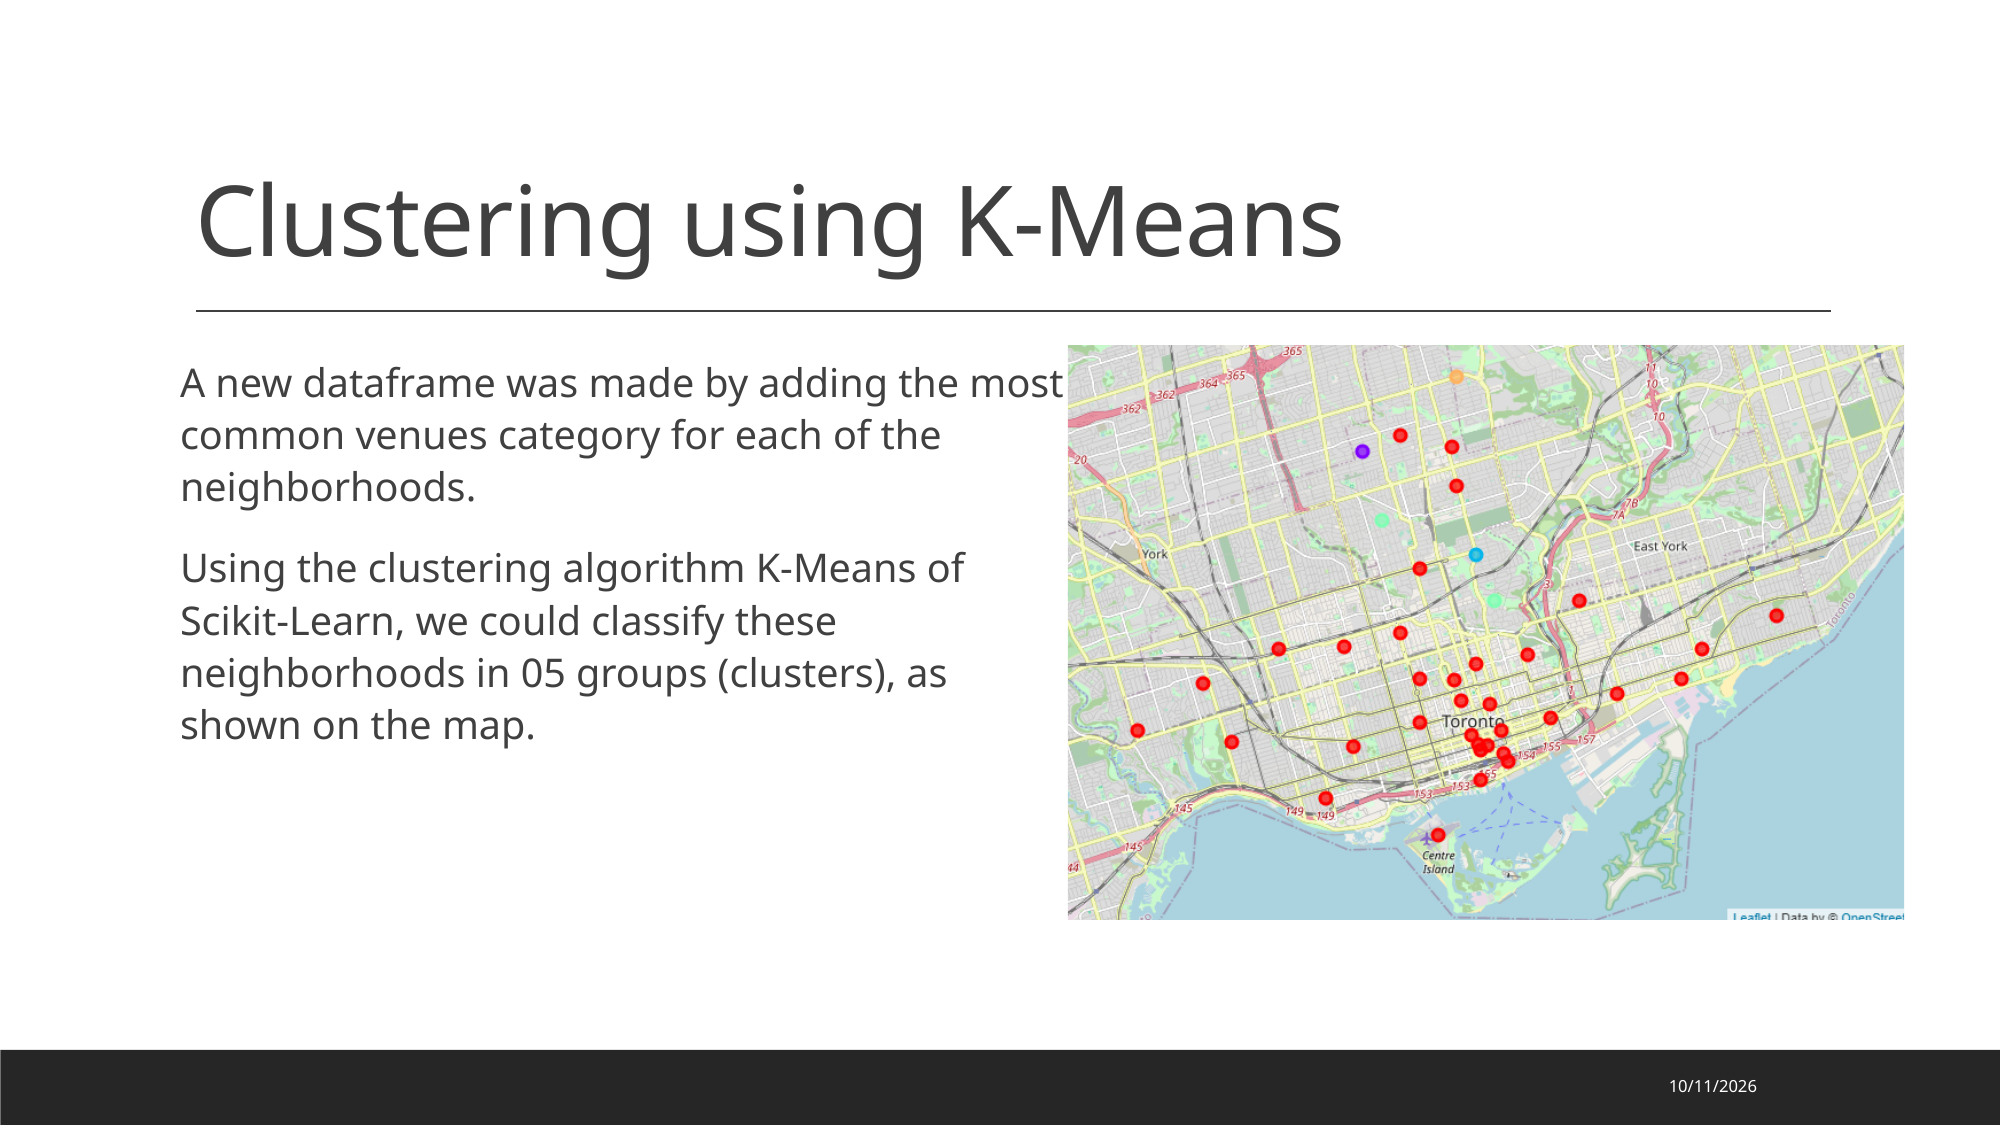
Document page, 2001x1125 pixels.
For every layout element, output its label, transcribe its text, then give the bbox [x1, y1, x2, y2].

title Clustering using K-Means [180, 47, 1830, 285]
picture [1067, 345, 1905, 921]
list A new dataframe was made by adding the most common venues category for each of the neighborhoods. Using the clustering algorithm K-Means of Scikit-Learn, we could classify these neighborhoods in 05 groups (clusters), as shown on the map. [180, 345, 1066, 963]
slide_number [1348, 1057, 1773, 1118]
